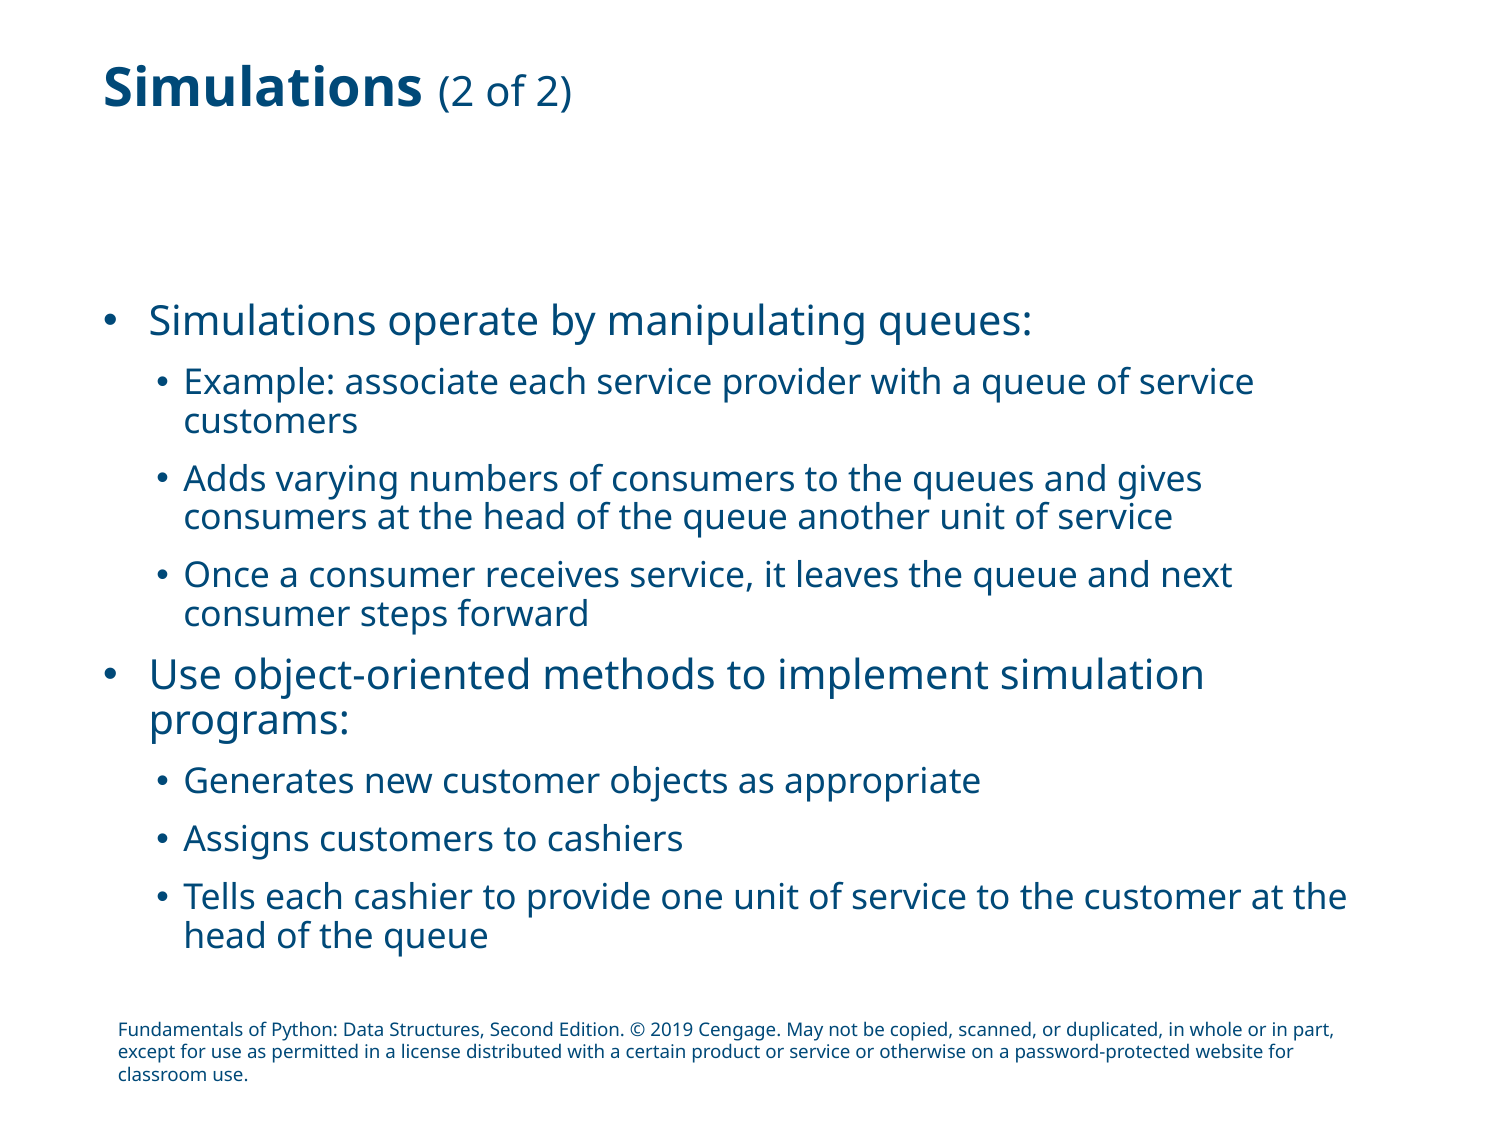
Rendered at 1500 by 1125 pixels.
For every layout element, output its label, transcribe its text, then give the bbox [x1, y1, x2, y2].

title Simulations (2 of 2) [103, 59, 1397, 125]
footer Fundamentals of Python: Data Structures, Second Edition. © 2019 Cengage. May not be copied, scanned, or duplicated, in whole or in part, except for use as permitted in a license distributed with a certain product or service or otherwise on a password-protected website for classroom use. [103, 1009, 1397, 1070]
list Simulations operate by manipulating queues: Example: associate each service provider with a queue of service customers Adds varying numbers of consumers to the queues and gives consumers at the head of the queue another unit of service Once a consumer receives service, it leaves the queue and next consumer steps forward Use object-oriented methods to implement simulation programs: Generates new customer objects as appropriate Assigns customers to cashiers Tells each cashier to provide one unit of service to the customer at the head of the queue [103, 299, 1397, 963]
